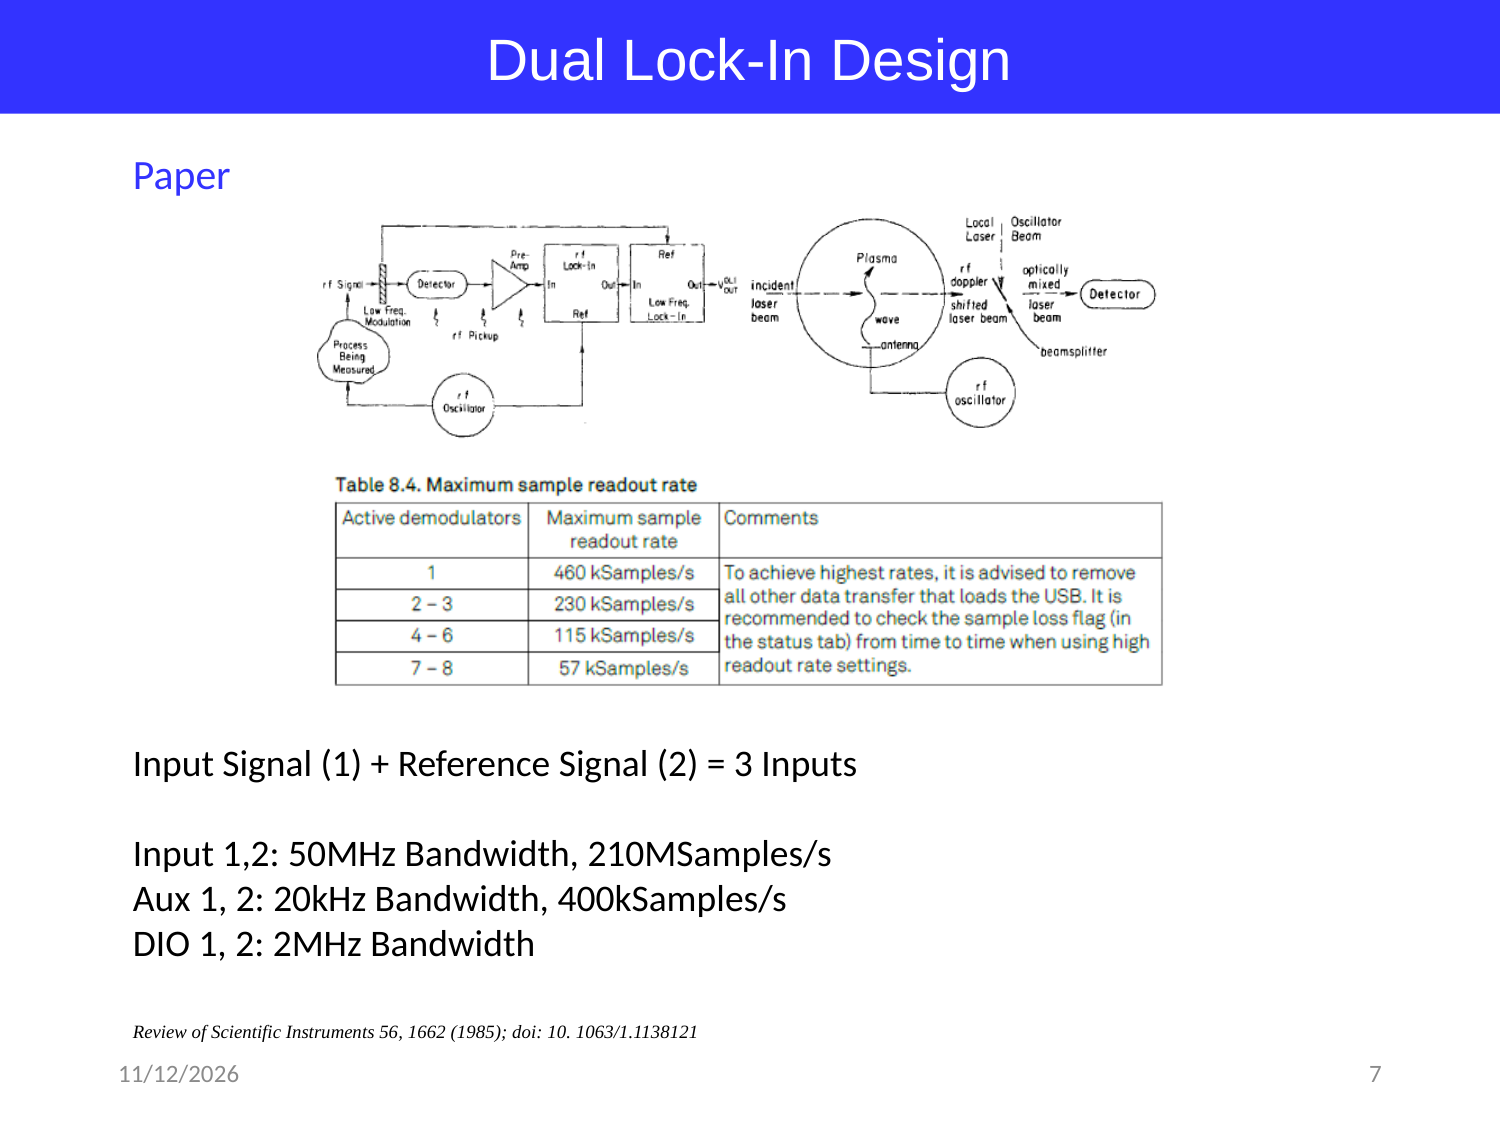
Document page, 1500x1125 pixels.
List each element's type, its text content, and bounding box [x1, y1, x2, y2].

text_box Review of Scientific Instruments 56, 1662 (1985); doi: 10. 1063/1.1138121 [118, 1012, 869, 1050]
text_box Dual Lock-In Design [0, 0, 1500, 114]
picture [316, 205, 740, 443]
text_box Paper [118, 140, 587, 205]
picture [326, 468, 1174, 697]
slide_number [103, 1042, 441, 1103]
text_box Input Signal (1) + Reference Signal (2) = 3 Inputs Input 1,2: 50MHz Bandwidth, 210MSamples/s Aux 1, 2: 20kHz Bandwidth, 400kSamples/s DIO 1, 2: 2MHz Bandwidth [118, 731, 1323, 972]
slide_number 7 [1059, 1042, 1397, 1103]
picture [744, 172, 1163, 438]
